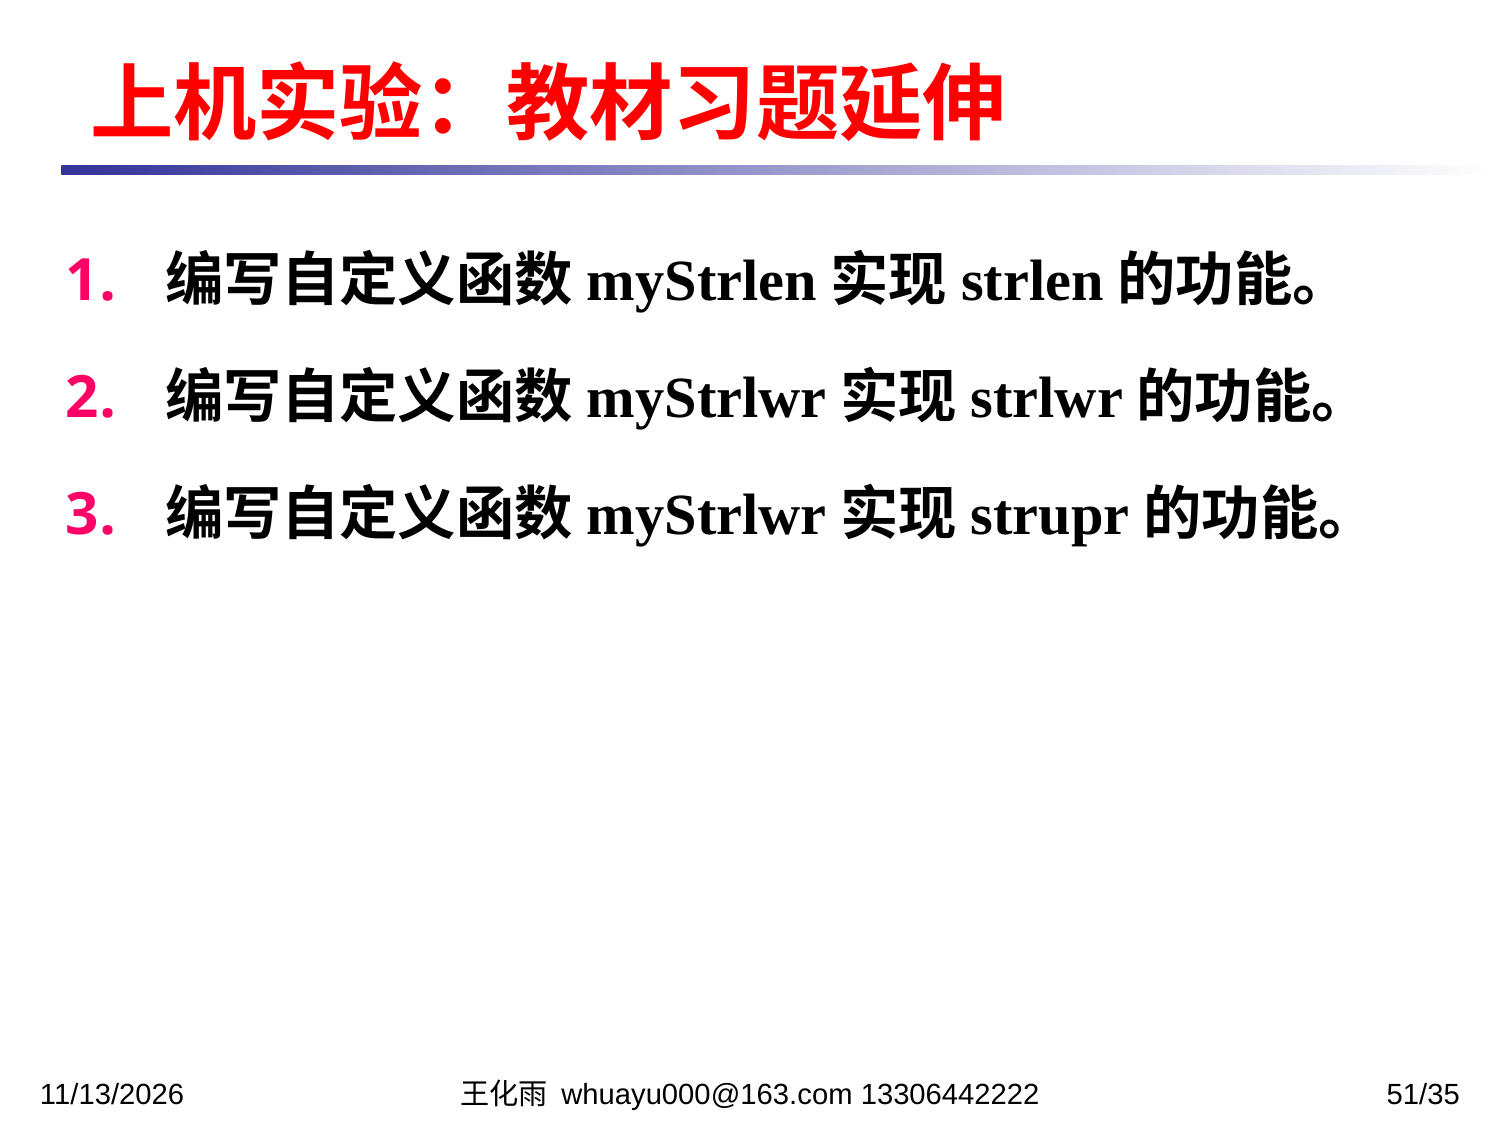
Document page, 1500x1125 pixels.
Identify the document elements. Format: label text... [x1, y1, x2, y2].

list 编写自定义函数myStrlen实现strlen的功能。 编写自定义函数myStrlwr实现strlwr的功能。 编写自定义函数myStrlwr实现strupr的功能。 [50, 200, 1438, 1025]
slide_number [24, 1074, 376, 1103]
footer 王化雨 whuayu000@163.com 13306442222 [387, 1074, 1113, 1103]
slide_number 51/35 [1187, 1074, 1476, 1103]
title 上机实验：教材习题延伸 [75, 50, 1475, 150]
